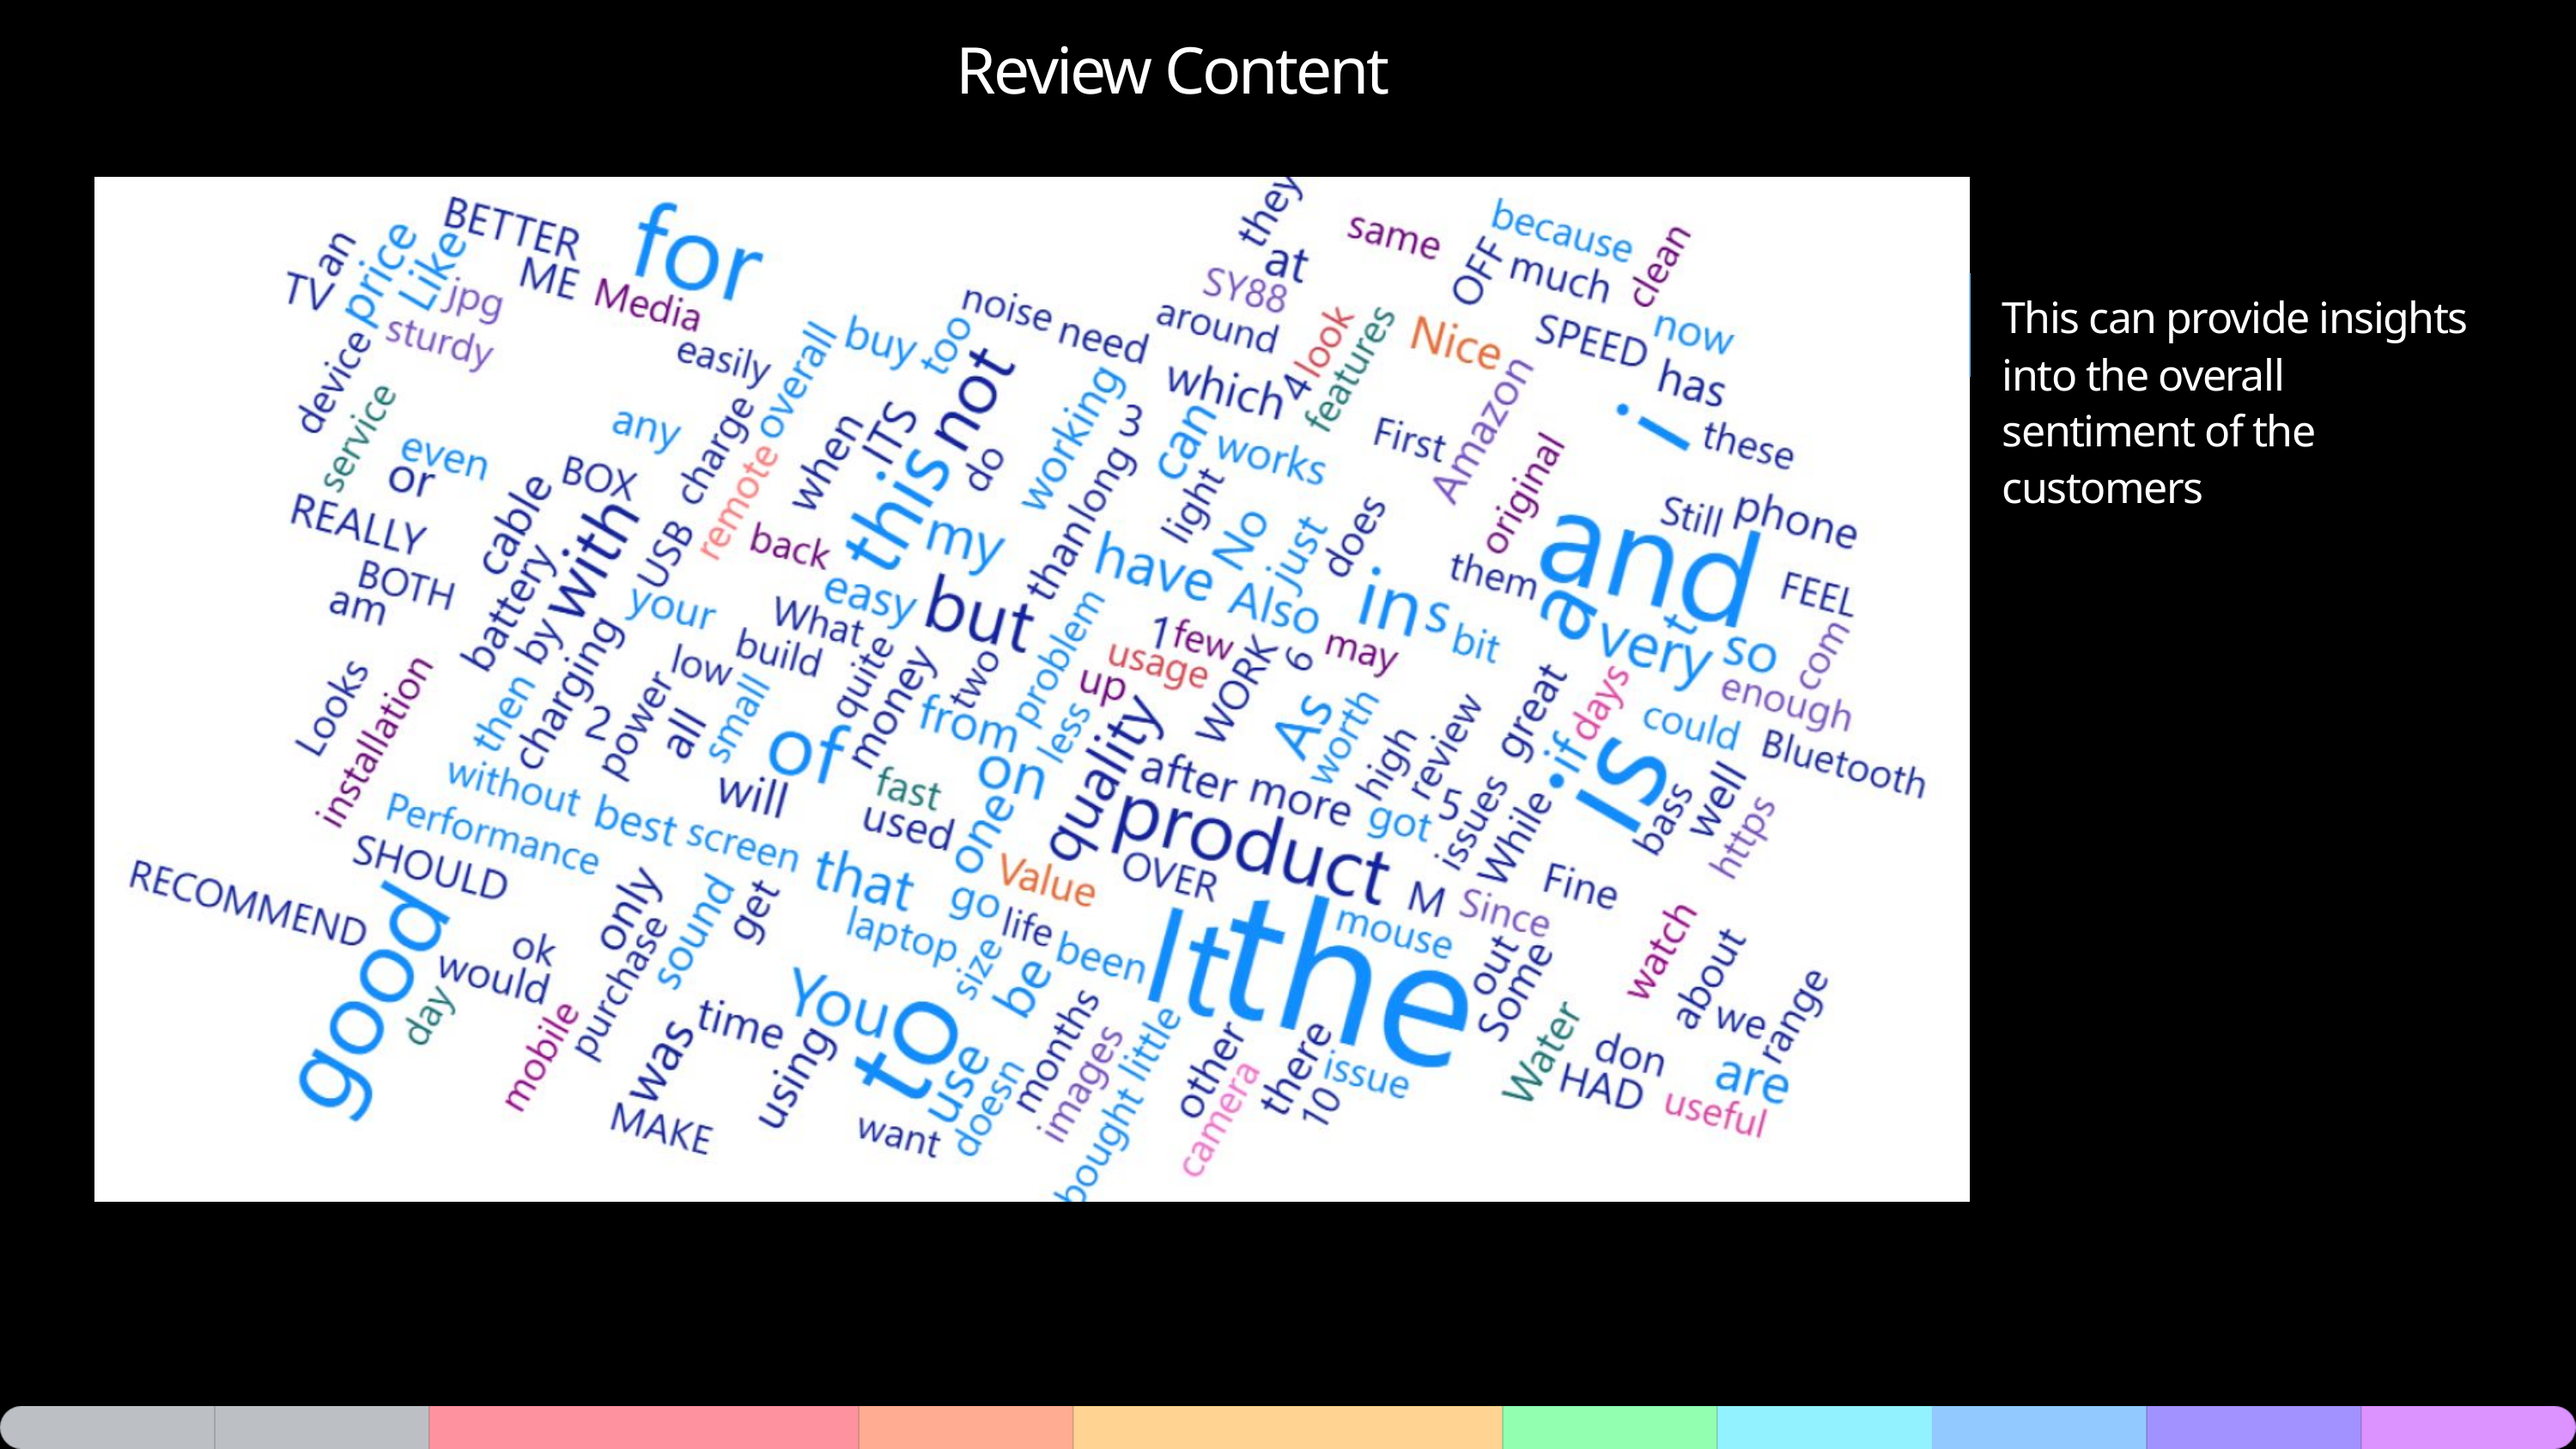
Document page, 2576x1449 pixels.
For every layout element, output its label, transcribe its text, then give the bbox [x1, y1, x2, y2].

text_box This can provide insights into the overall sentiment of the customers [2002, 285, 2482, 523]
text_box Review Content [628, 29, 1719, 107]
picture [0, 1406, 2576, 1449]
picture [94, 177, 2456, 1202]
